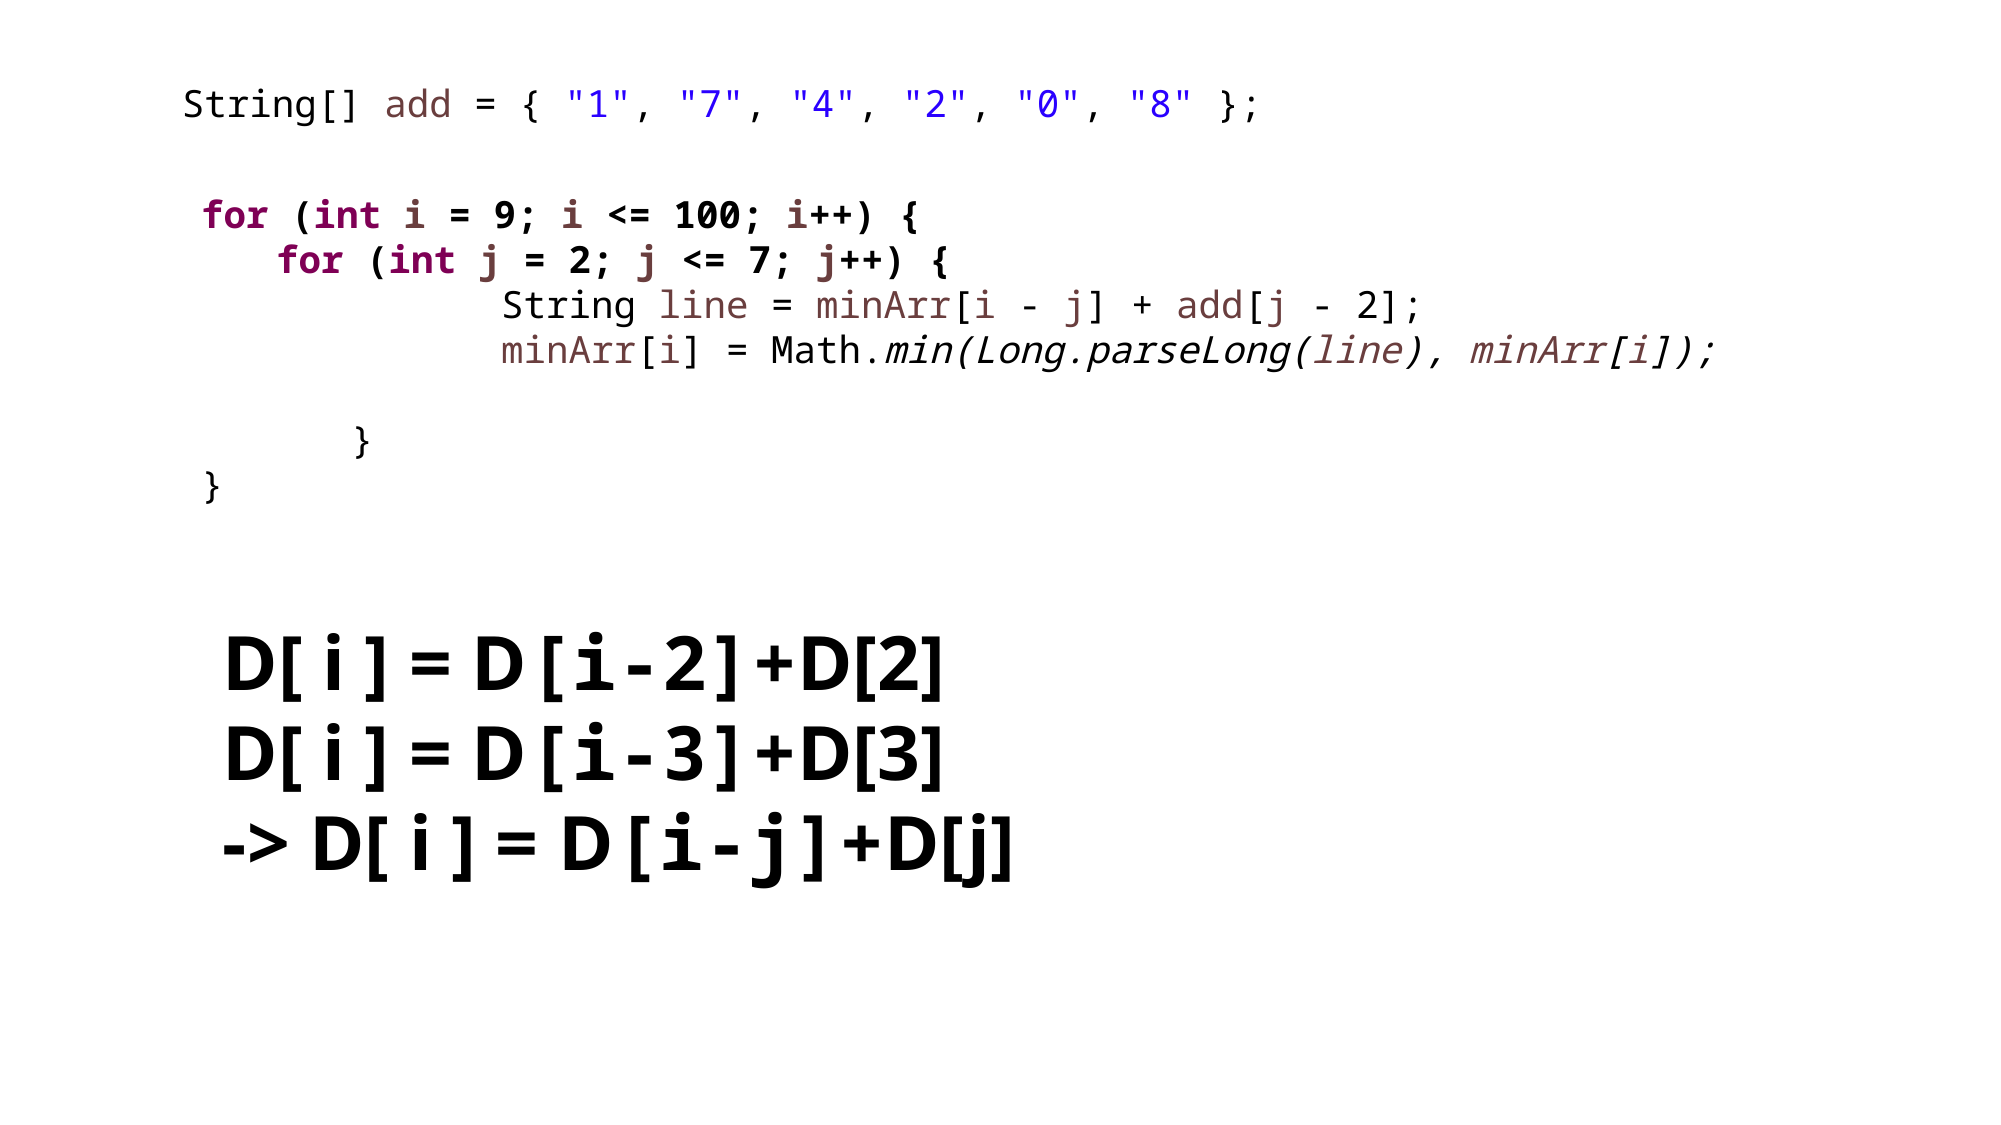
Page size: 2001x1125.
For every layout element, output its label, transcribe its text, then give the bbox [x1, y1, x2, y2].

text_box D[ i ] = D[i-2]+D[2] D[ i ] = D[i-3]+D[3] -> D[ i ] = D[i-j]+D[j] [208, 608, 1378, 1073]
text_box String[] add = { "1", "7", "4", "2", "0", "8" }; [167, 72, 1277, 133]
text_box for (int i = 9; i <= 100; i++) { for (int j = 2; j <= 7; j++) { String line = minArr[i - j] + add[j - 2]; minArr[i] = Math.min(Long.parseLong(line), minArr[i]); } } [186, 183, 1731, 514]
